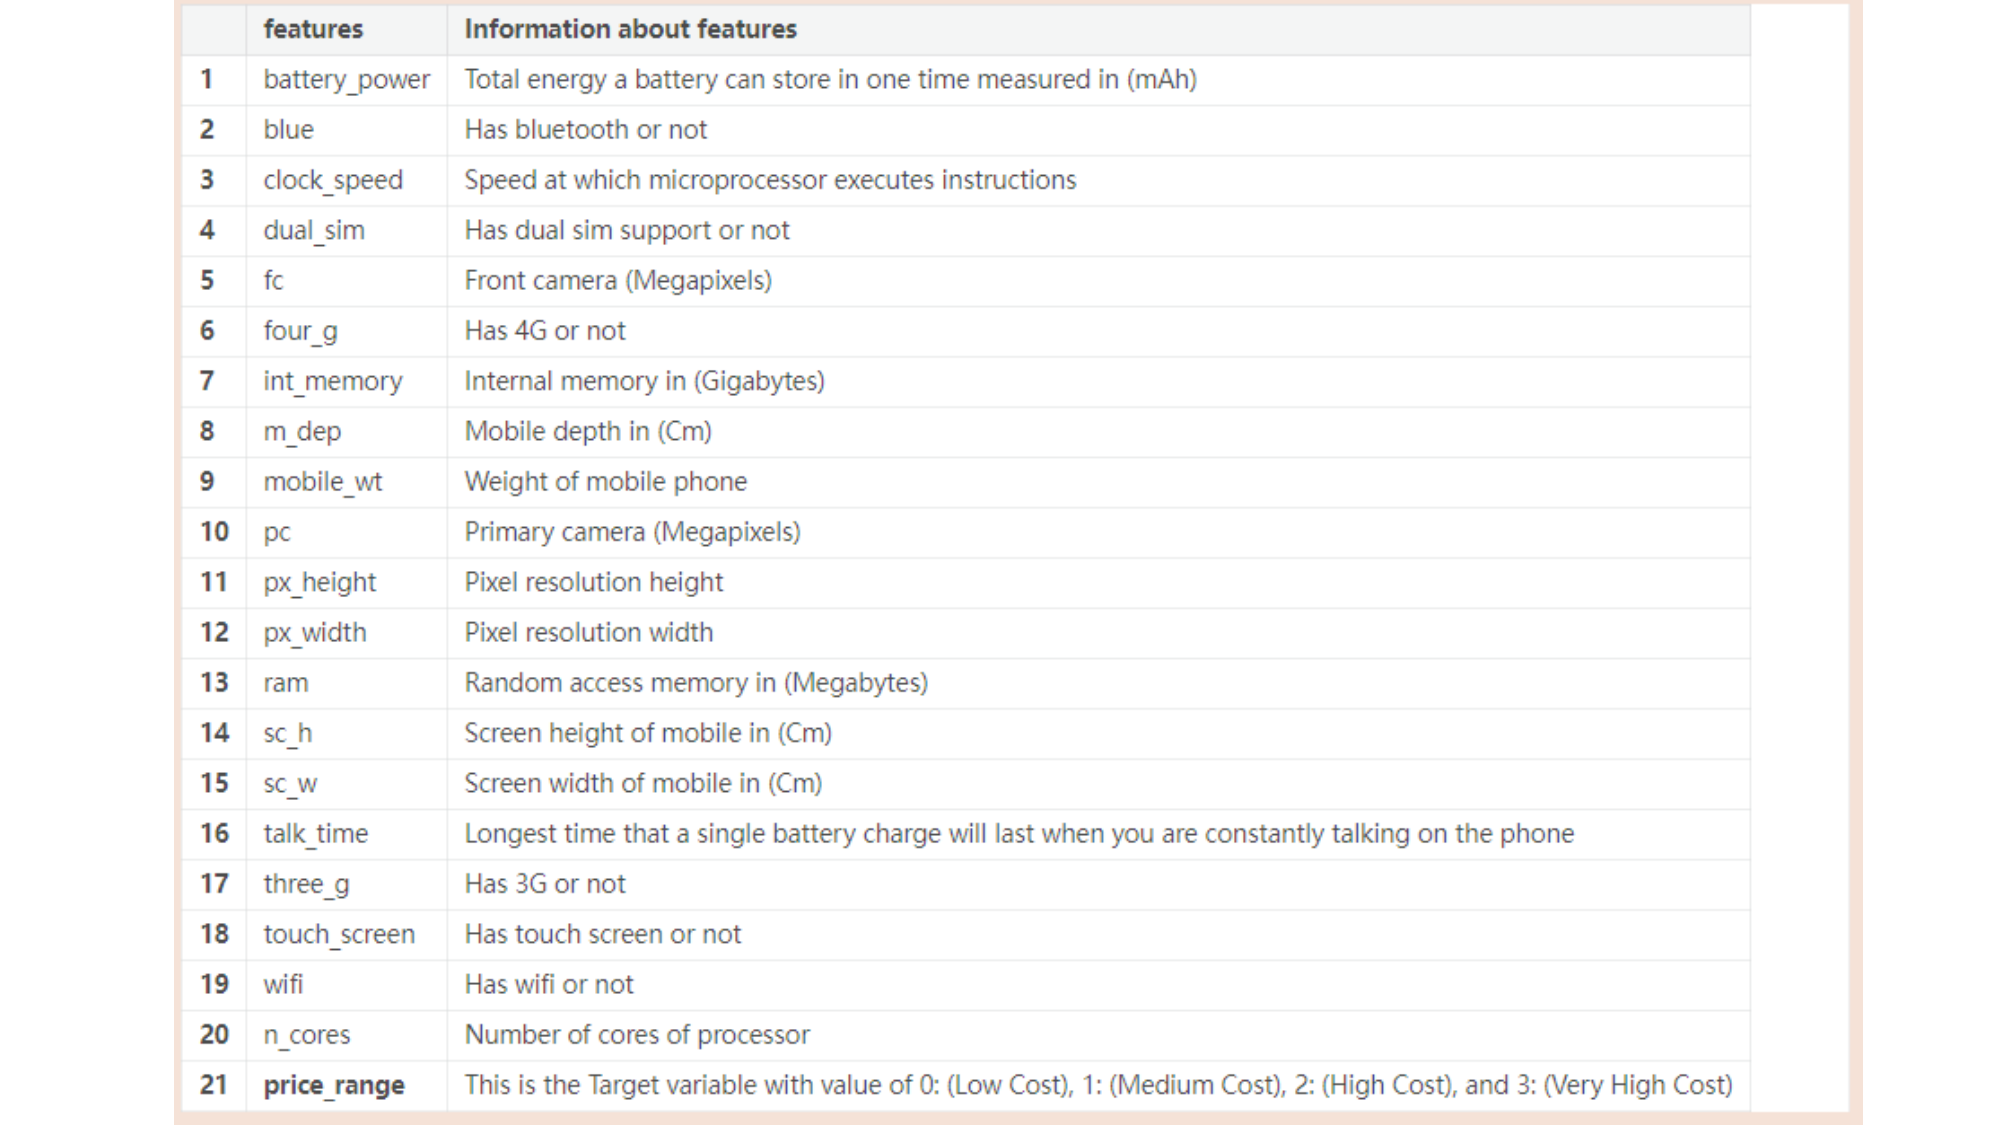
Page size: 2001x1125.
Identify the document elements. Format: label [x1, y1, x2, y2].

picture [174, 0, 1863, 1125]
